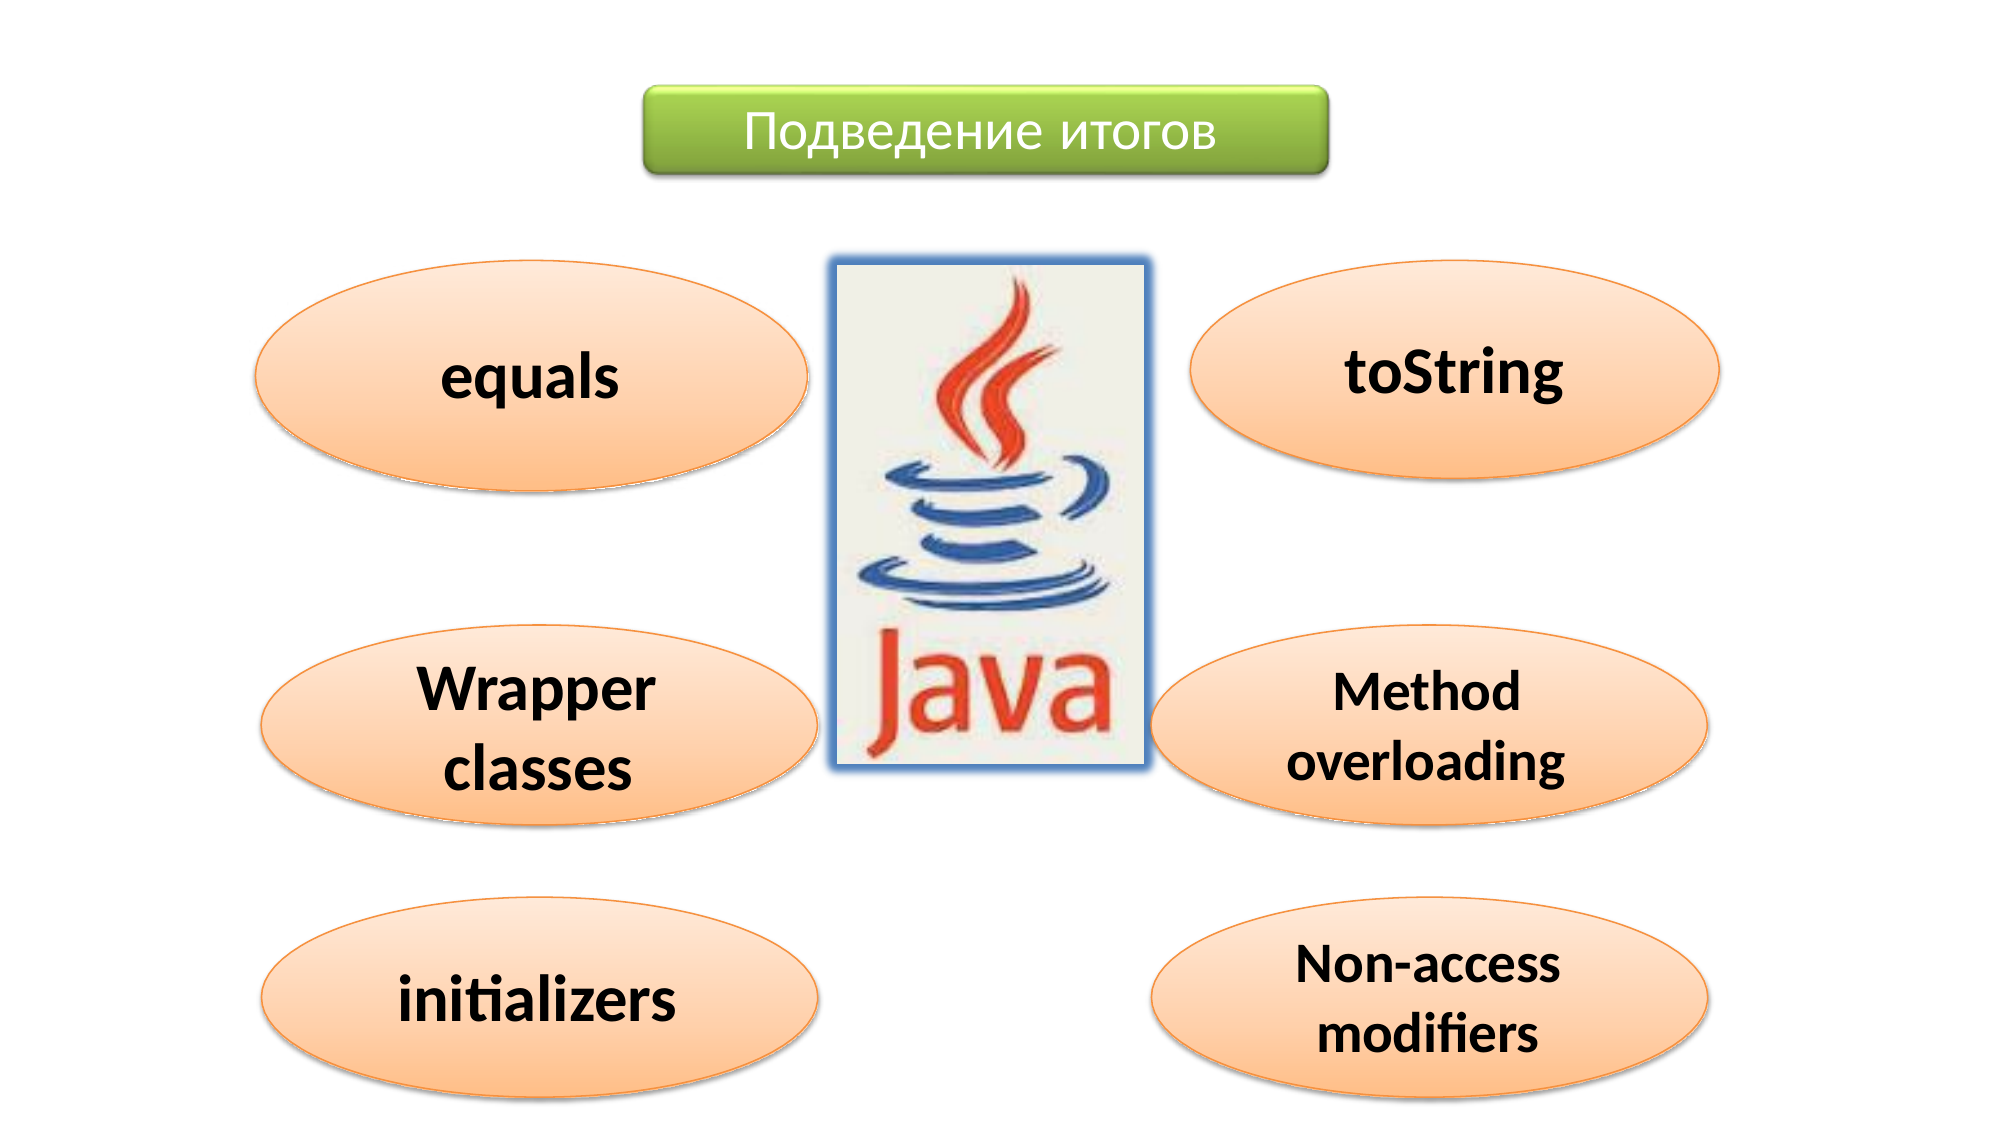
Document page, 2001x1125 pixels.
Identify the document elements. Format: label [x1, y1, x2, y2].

text_box [249, 246, 1163, 782]
text_box [256, 895, 824, 1107]
text_box [1184, 257, 1725, 488]
text_box [1145, 895, 1715, 1114]
text_box [1140, 618, 1718, 843]
picture [638, 84, 1335, 183]
text_box [251, 618, 829, 860]
